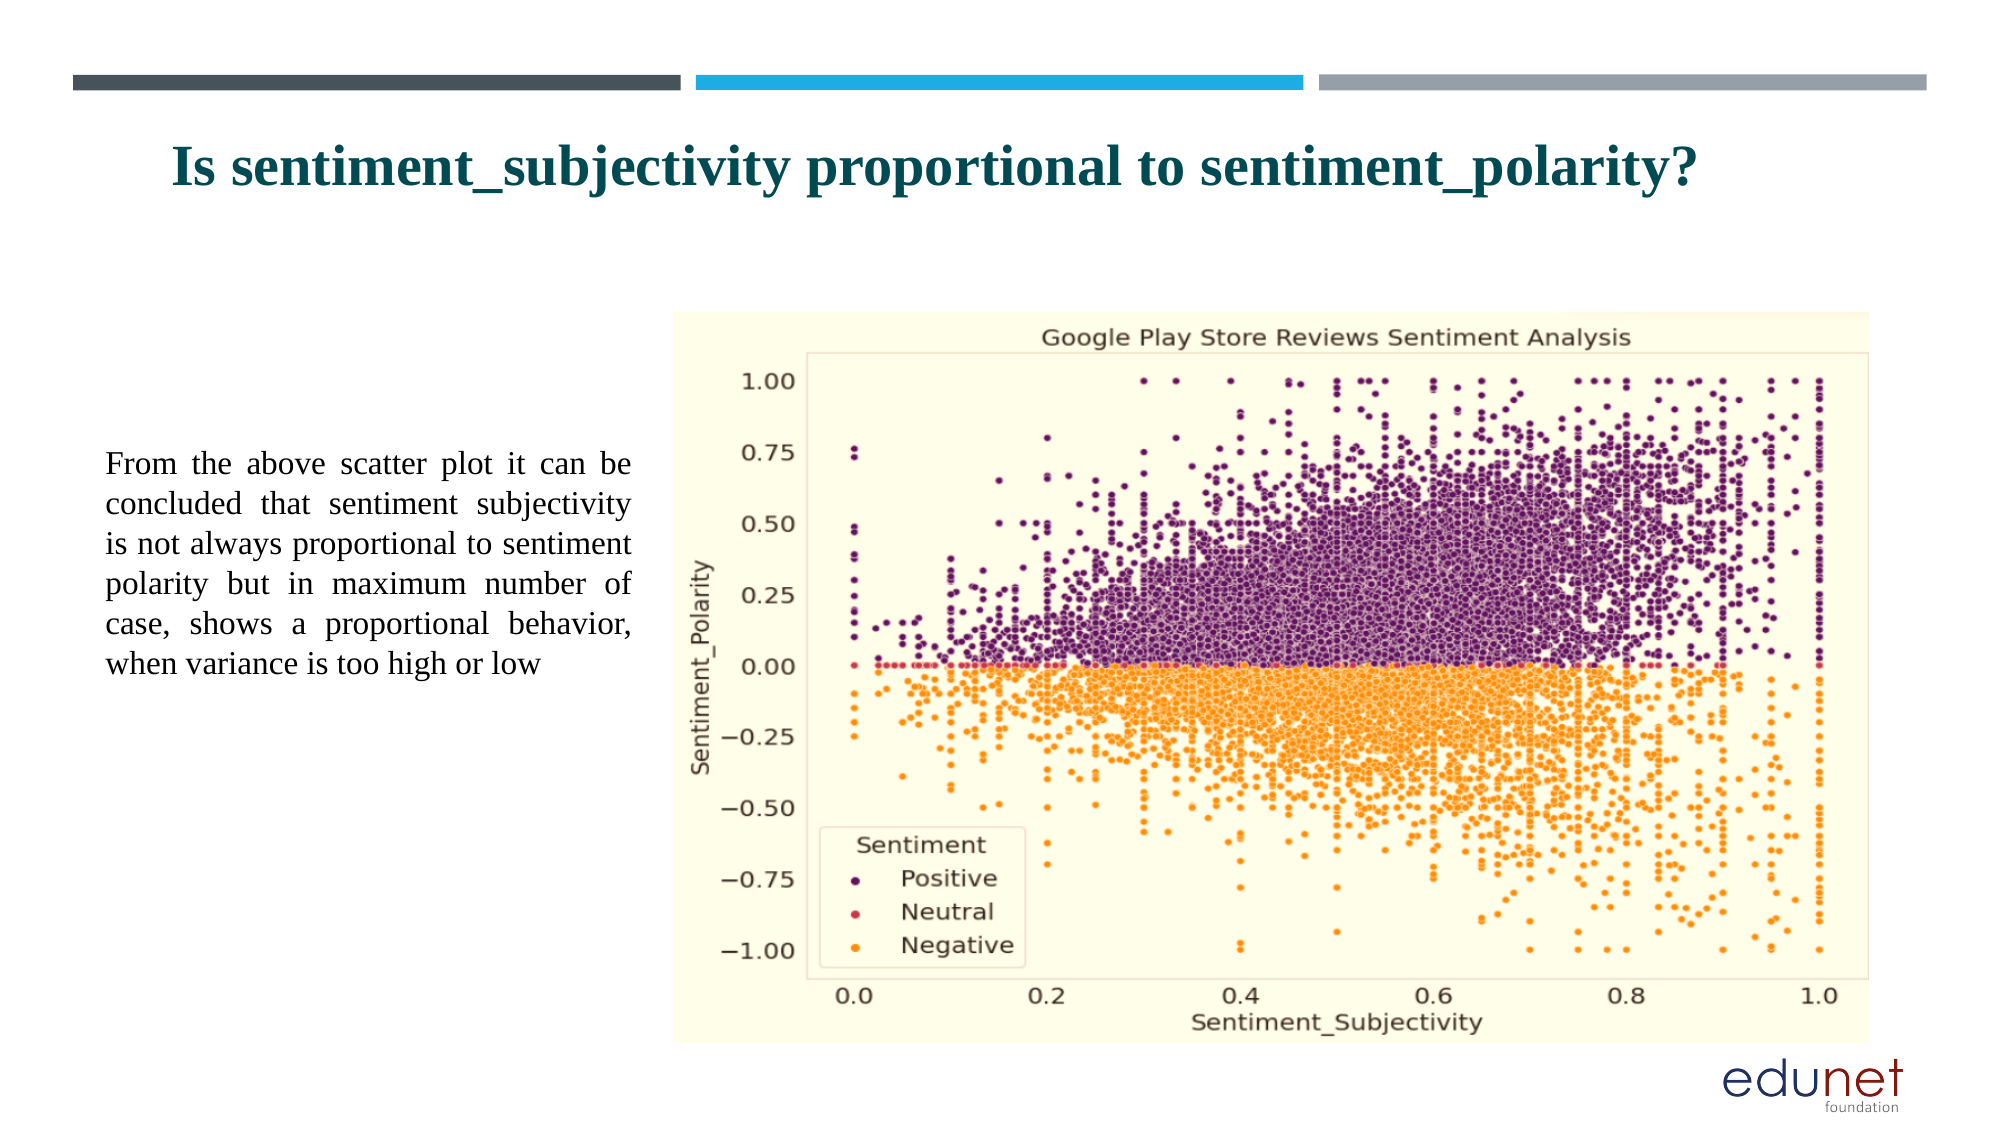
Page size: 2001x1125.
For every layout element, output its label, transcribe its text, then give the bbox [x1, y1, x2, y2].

text_box Is sentiment_subjectivity proportional to sentiment_polarity? [155, 120, 1838, 205]
picture [1719, 1056, 1905, 1116]
text_box From the above scatter plot it can be concluded that sentiment subjectivity is not always proportional to sentiment polarity but in maximum number of case, shows a proportional behavior, when variance is too high or low [90, 433, 648, 689]
picture [673, 312, 1869, 1044]
